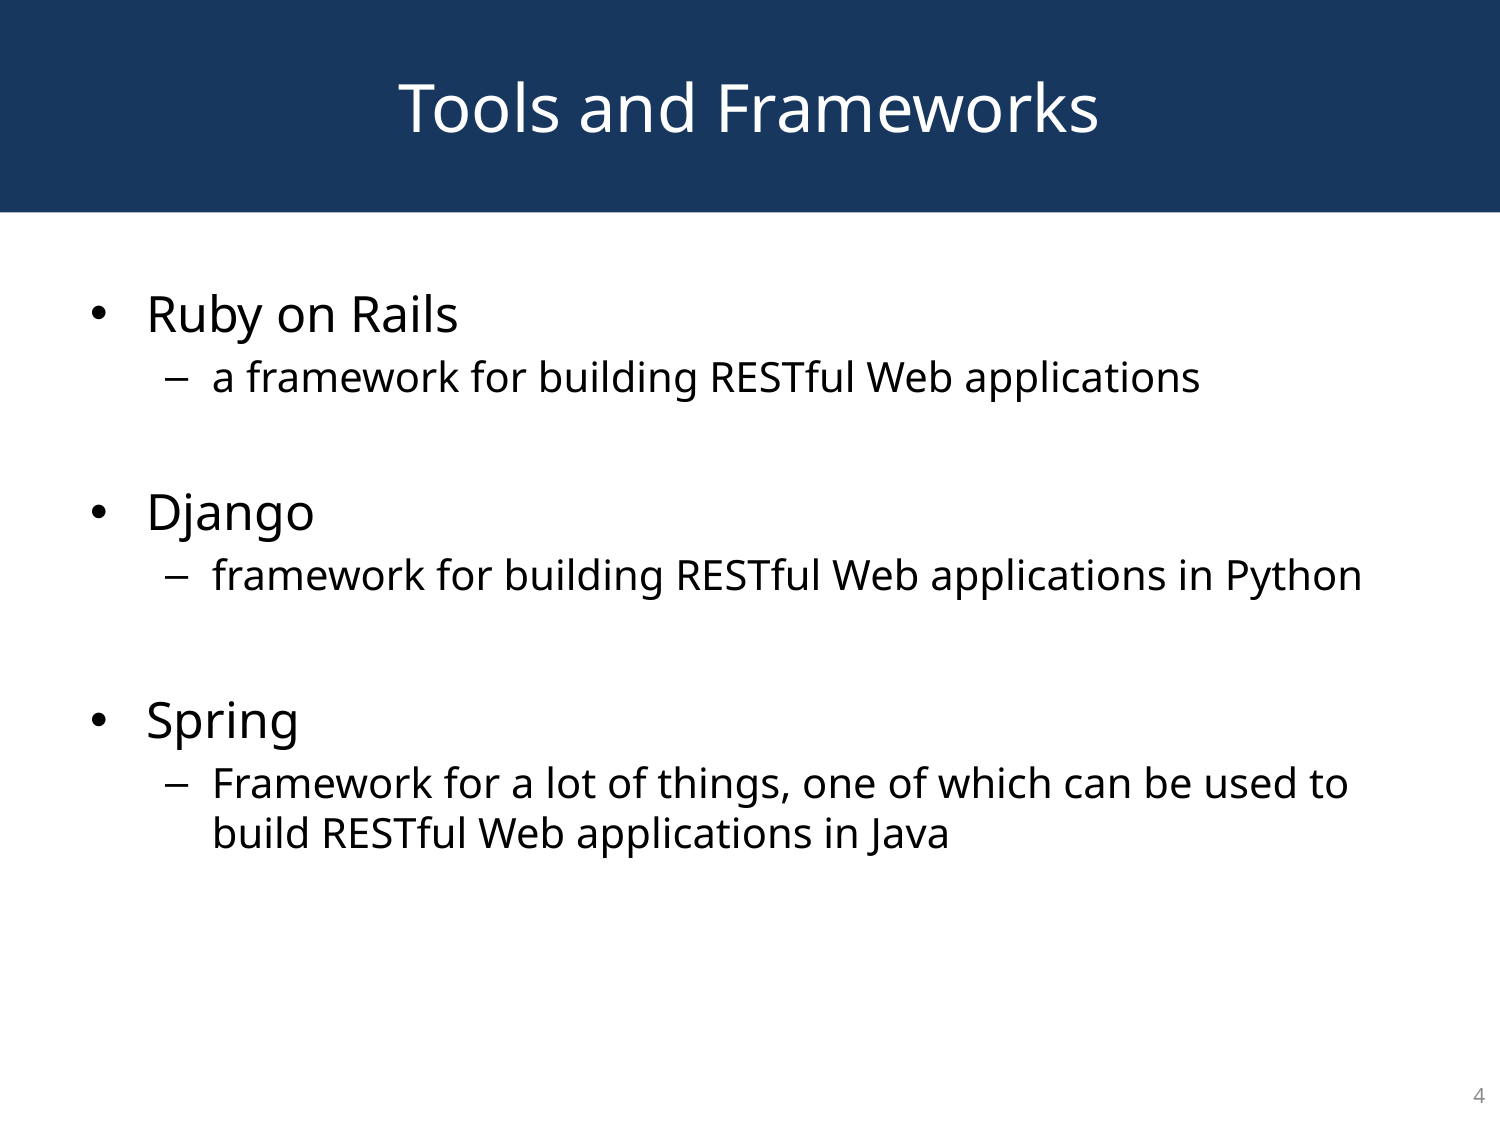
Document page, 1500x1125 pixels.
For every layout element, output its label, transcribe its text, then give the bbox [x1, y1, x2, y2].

list Ruby on Rails a framework for building RESTful Web applications Django framework for building RESTful Web applications in Python Spring Framework for a lot of things, one of which can be used to build RESTful Web applications in Java [75, 275, 1425, 1005]
slide_number 4 [1149, 1067, 1500, 1125]
title Tools and Frameworks [0, 0, 1500, 213]
